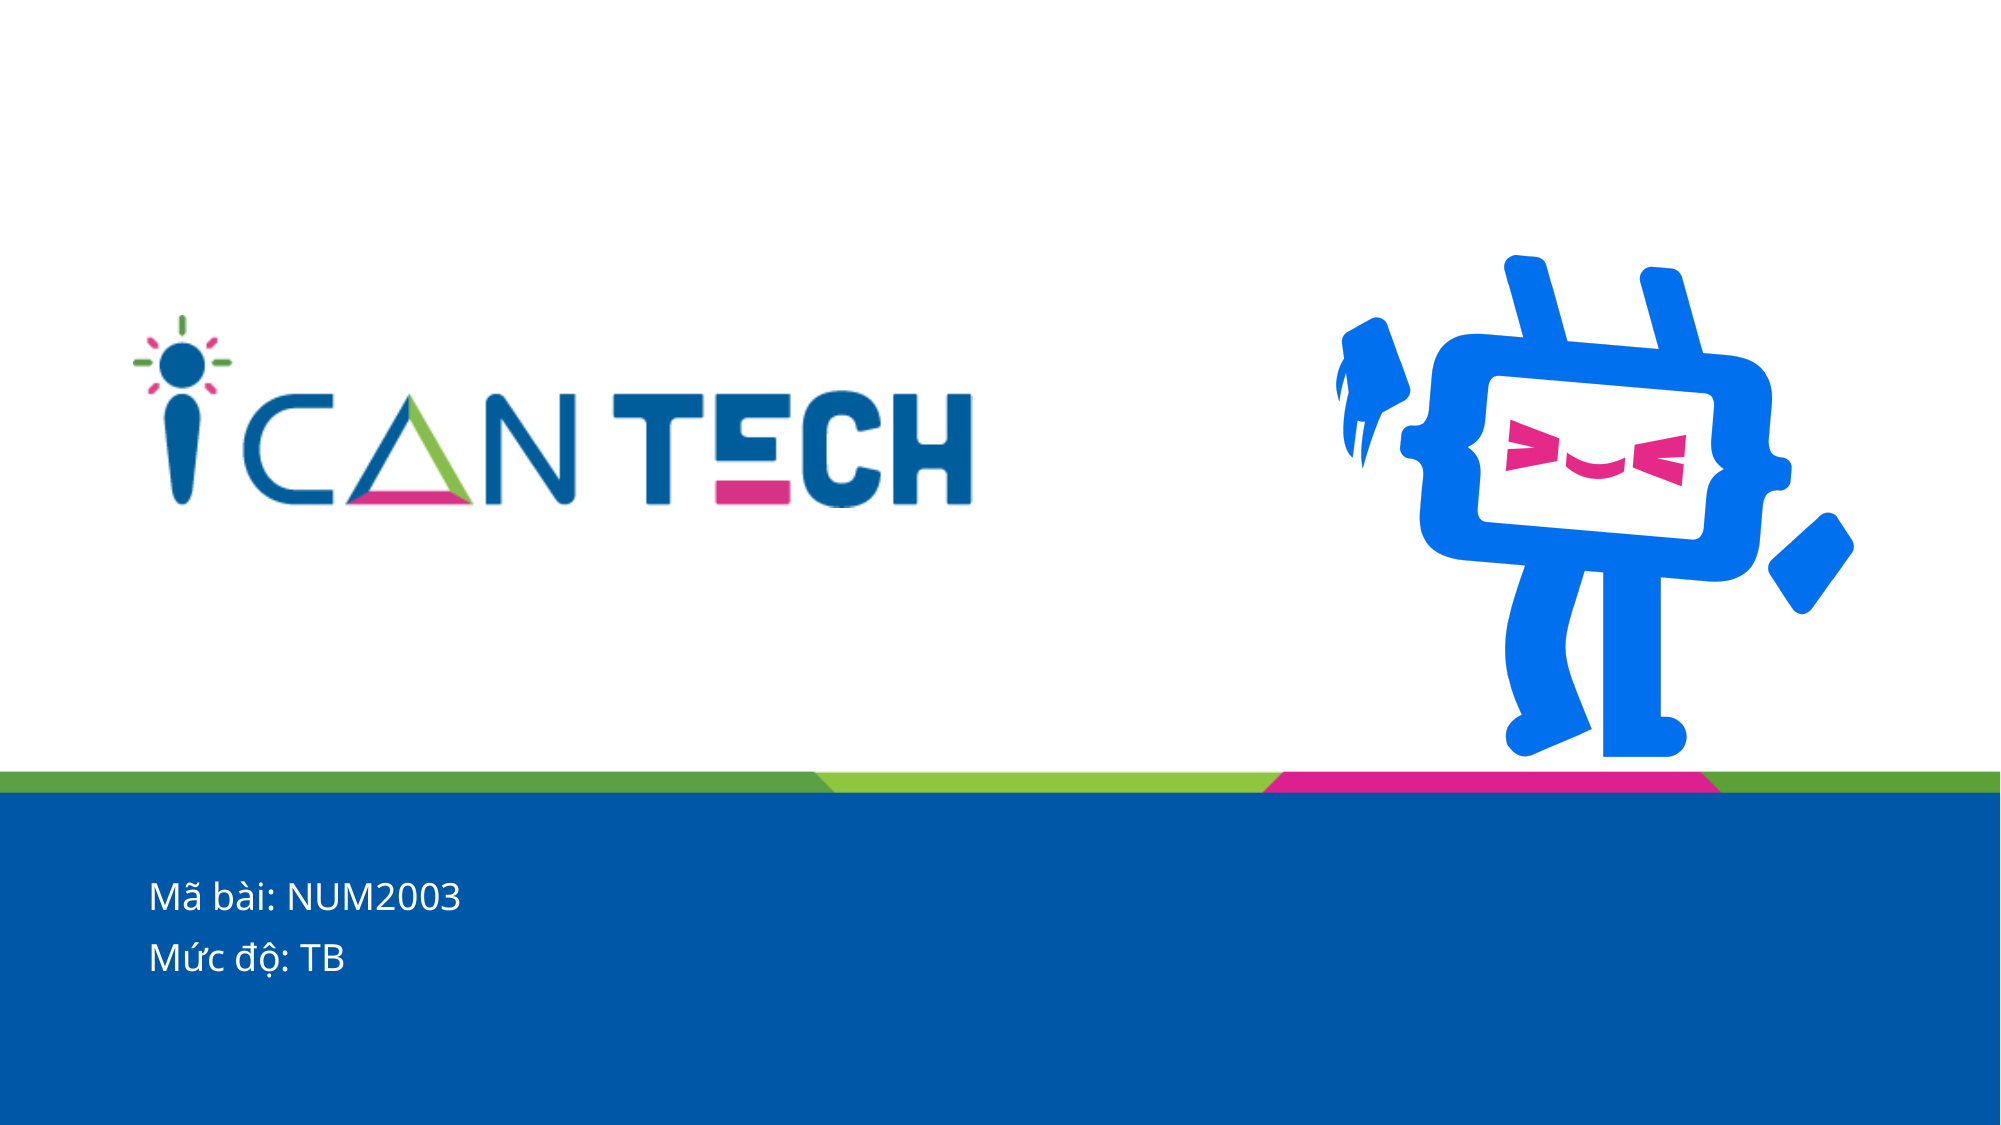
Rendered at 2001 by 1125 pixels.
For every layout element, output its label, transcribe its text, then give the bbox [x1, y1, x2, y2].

picture [0, 255, 2001, 1125]
picture [133, 315, 973, 508]
subtitle Mã bài: NUM2003 Mức độ: TB [133, 870, 1819, 1043]
